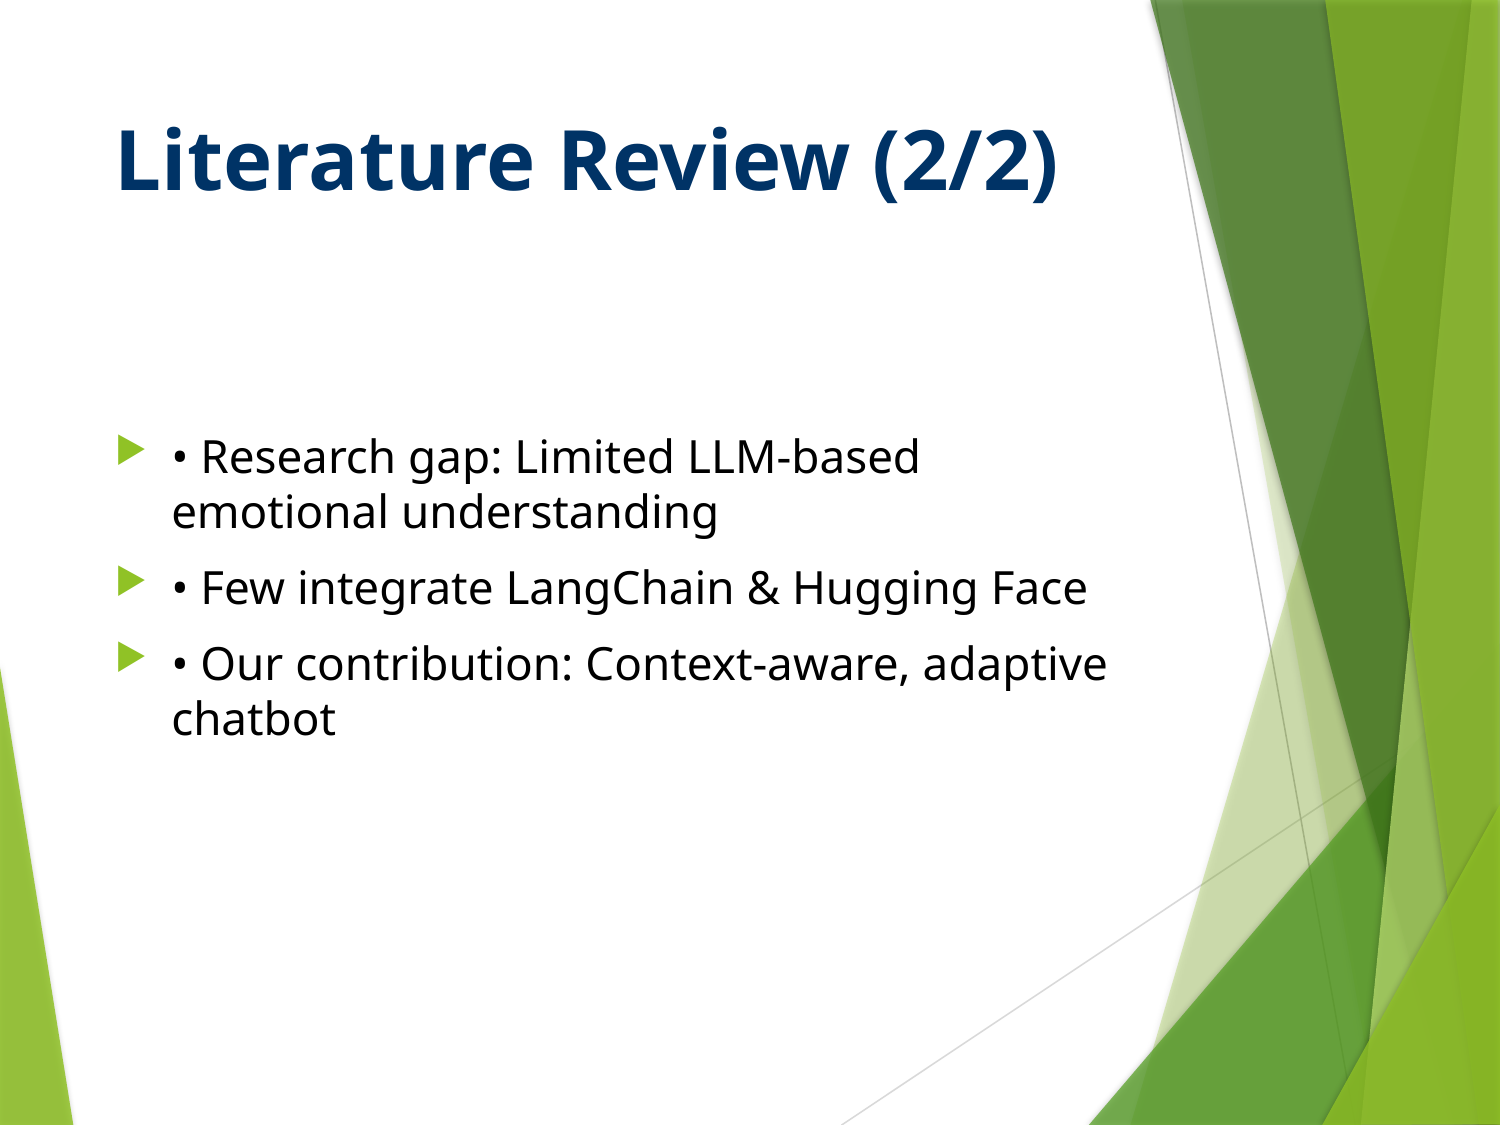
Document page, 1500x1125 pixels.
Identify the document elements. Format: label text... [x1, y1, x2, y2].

list • Research gap: Limited LLM-based emotional understanding • Few integrate LangChain & Hugging Face • Our contribution: Context-aware, adaptive chatbot [99, 354, 1142, 992]
title Literature Review (2/2) [99, 99, 1142, 317]
